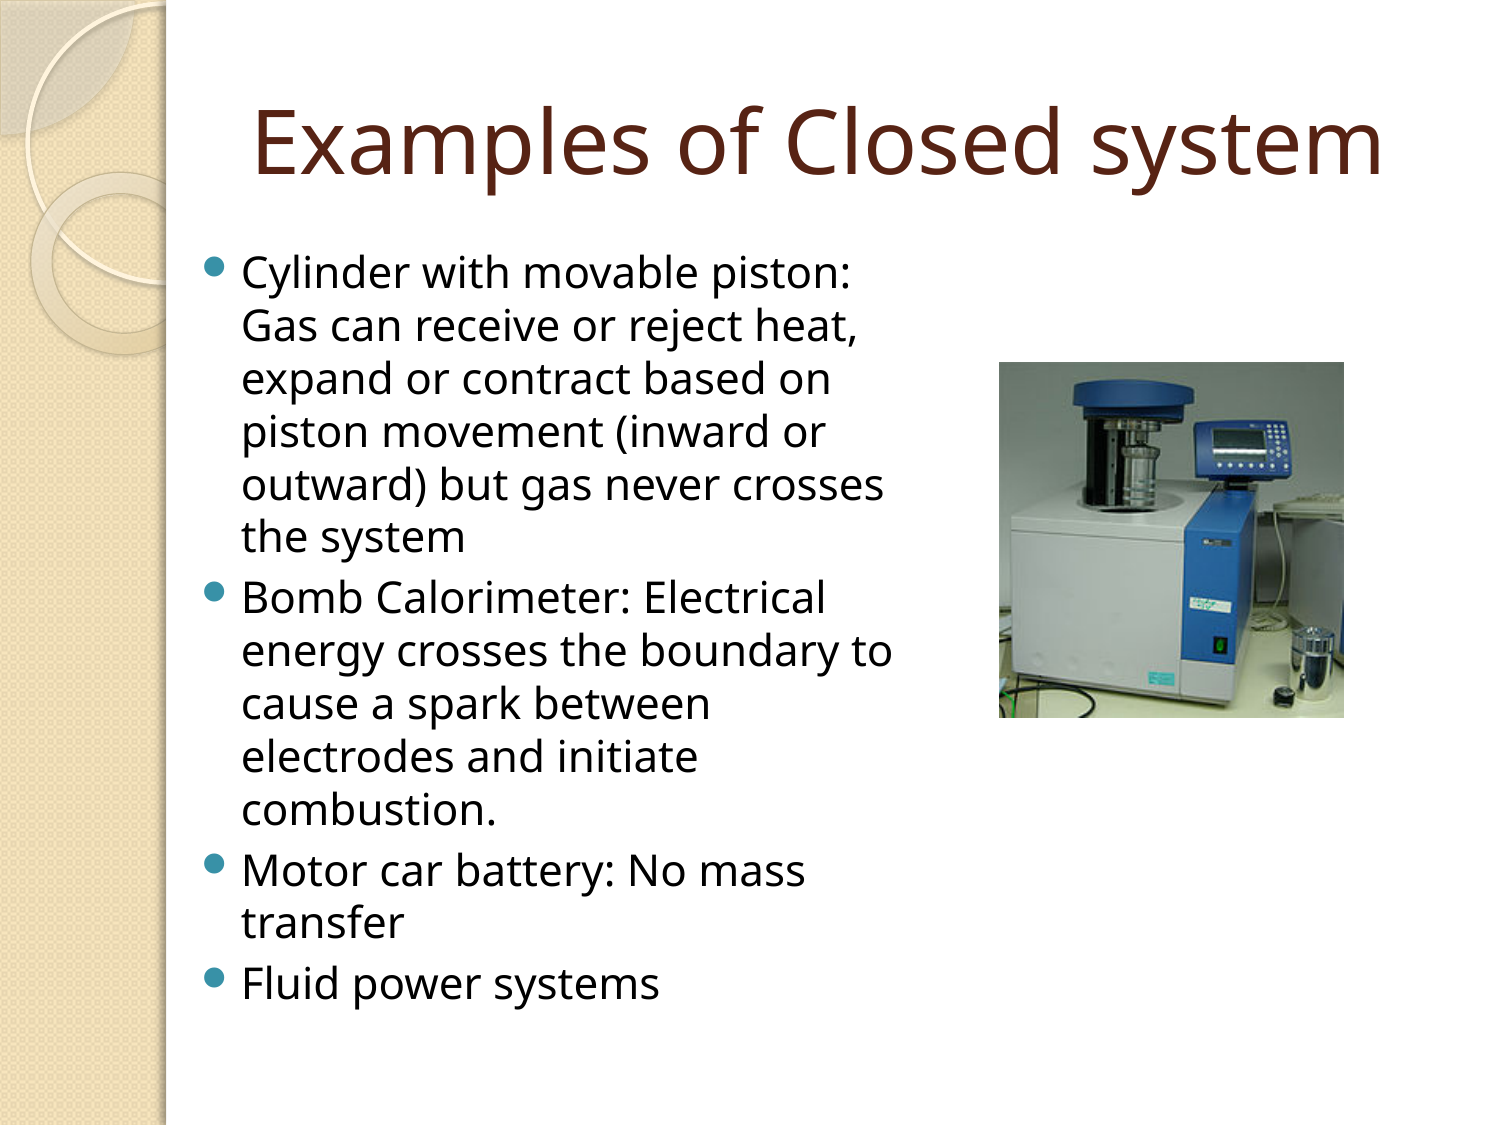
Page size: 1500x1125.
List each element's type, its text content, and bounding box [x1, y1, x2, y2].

list Cylinder with movable piston: Gas can receive or reject heat, expand or contract based on piston movement (inward or outward) but gas never crosses the system Bomb Calorimeter: Electrical energy crosses the boundary to cause a spark between electrodes and initiate combustion. Motor car battery: No mass transfer Fluid power systems [174, 237, 913, 1025]
picture [999, 362, 1344, 718]
title Examples of Closed system [235, 45, 1466, 233]
